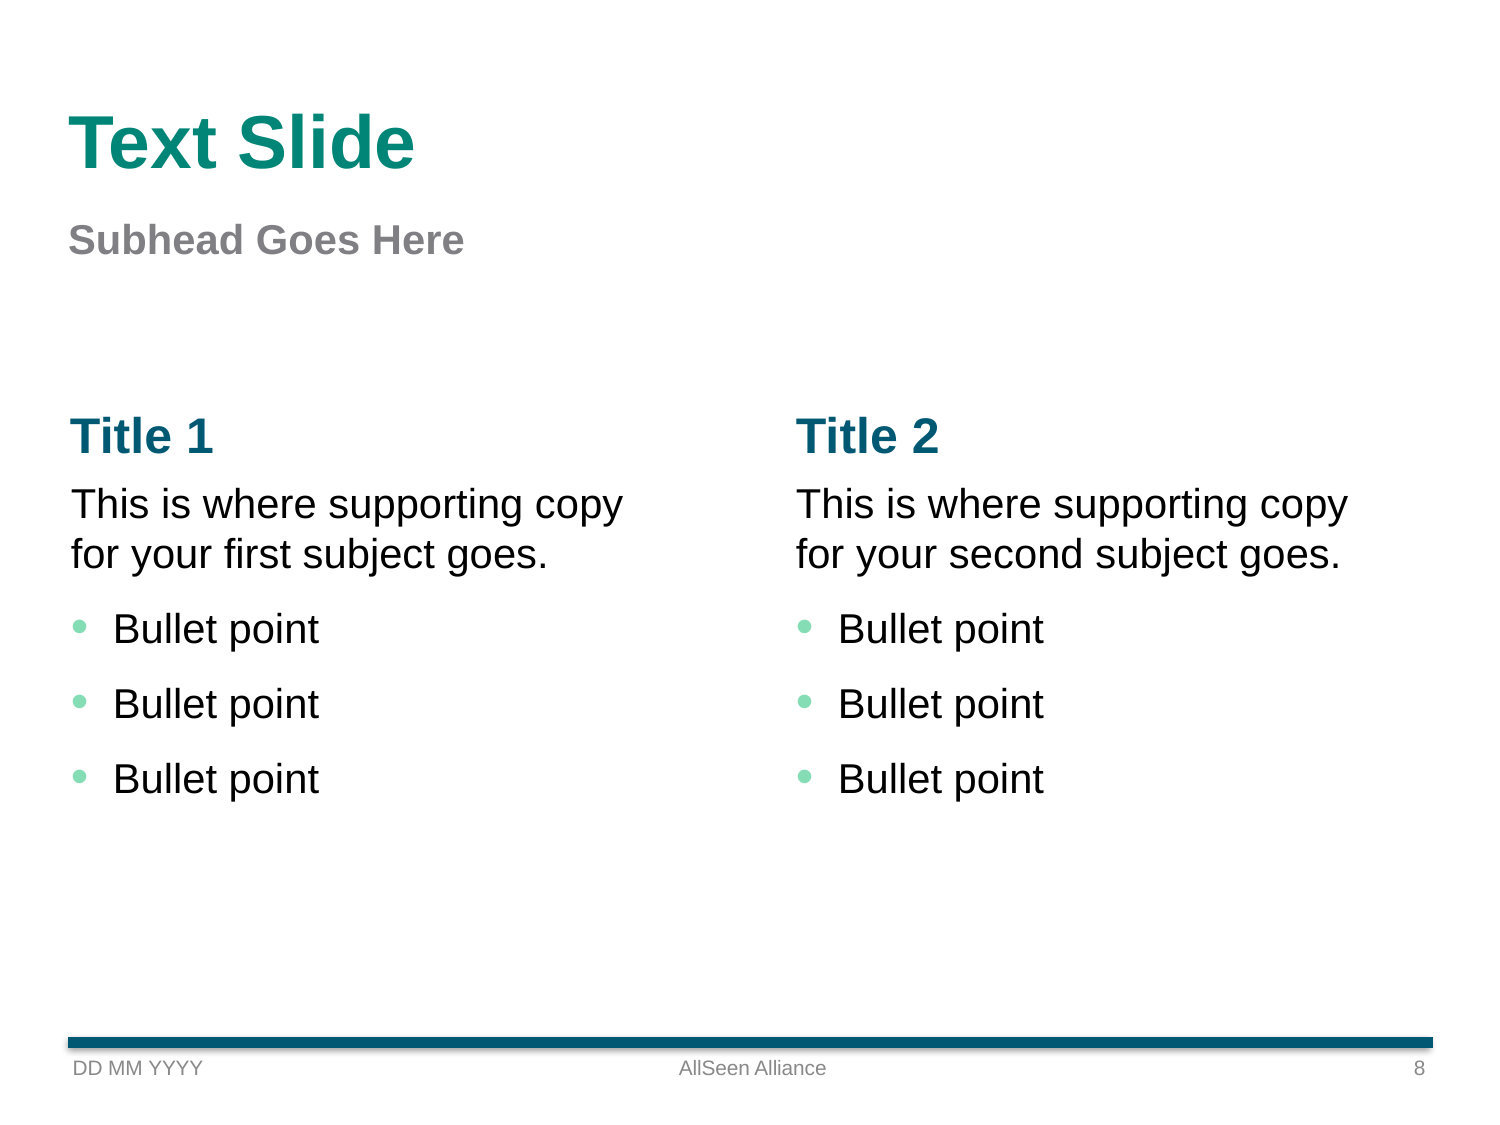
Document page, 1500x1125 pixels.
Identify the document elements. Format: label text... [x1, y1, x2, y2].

list This is where supporting copy for your second subject goes. Bullet point Bullet point Bullet point [788, 468, 1444, 664]
list This is where supporting copy for your first subject goes. Bullet point Bullet point Bullet point [63, 468, 719, 664]
list Title 2 [788, 396, 1444, 467]
list Title 1 [62, 396, 718, 472]
title Text Slide [61, 28, 1444, 194]
list Subhead Goes Here [60, 205, 1444, 271]
